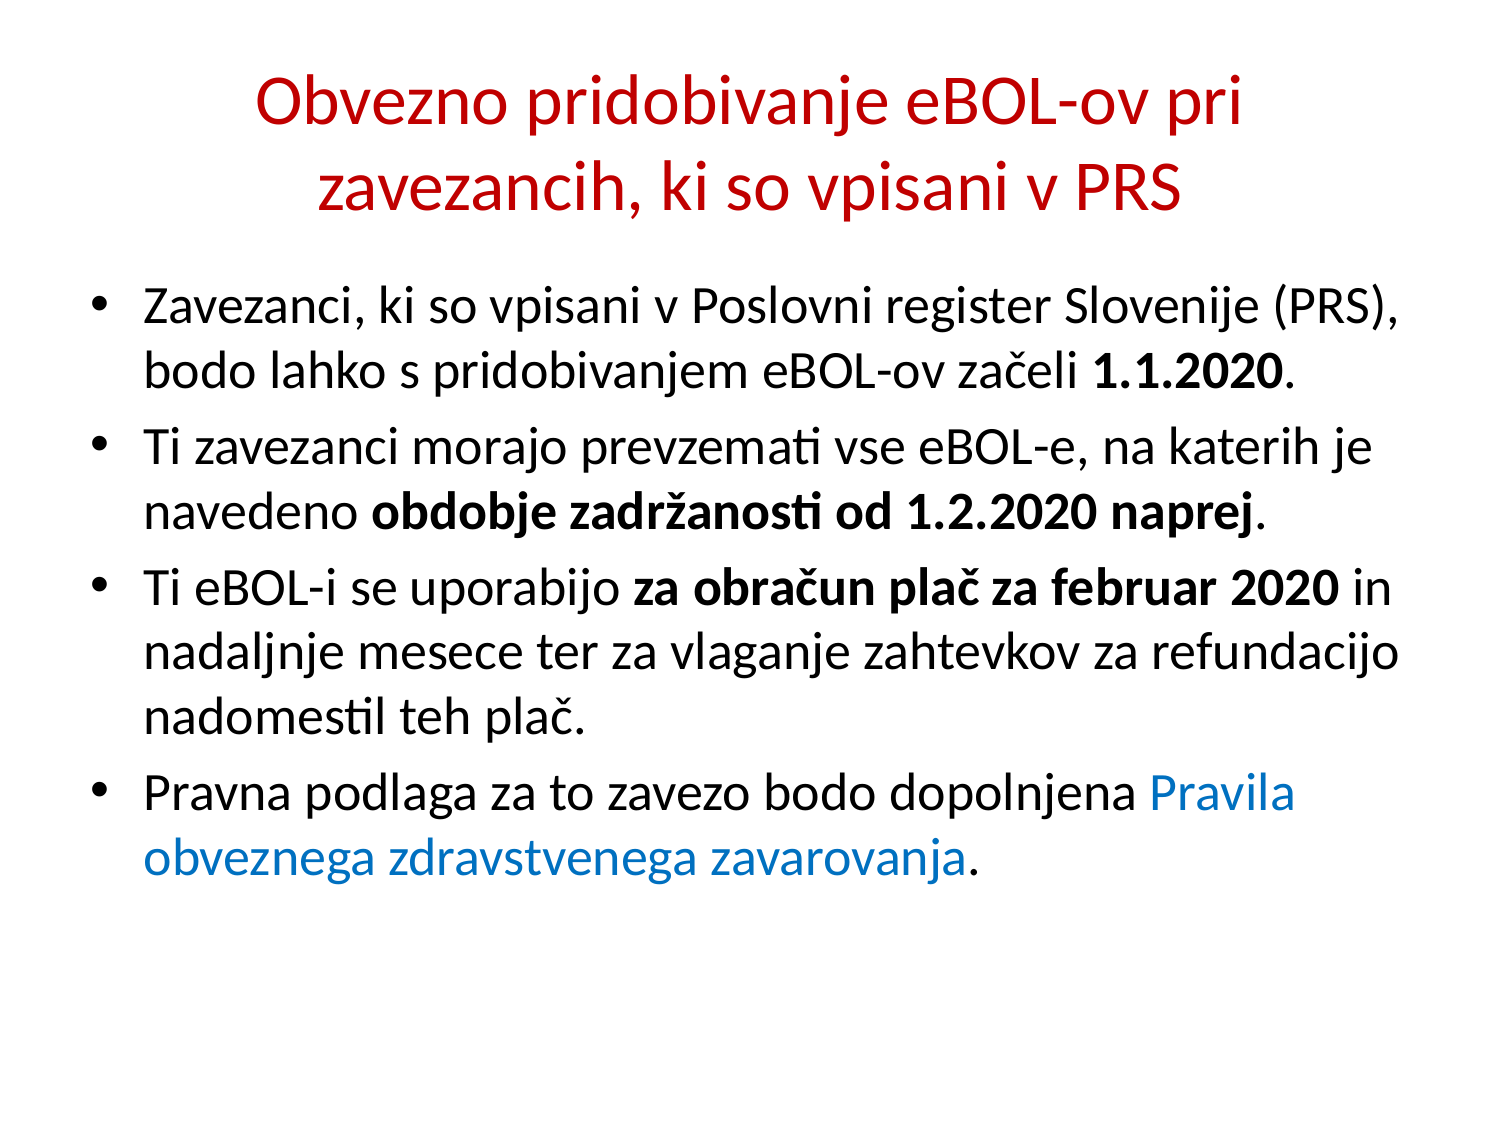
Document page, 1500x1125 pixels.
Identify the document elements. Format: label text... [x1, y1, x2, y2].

list Zavezanci, ki so vpisani v Poslovni register Slovenije (PRS), bodo lahko s pridobivanjem eBOL-ov začeli 1.1.2020. Ti zavezanci morajo prevzemati vse eBOL-e, na katerih je navedeno obdobje zadržanosti od 1.2.2020 naprej. Ti eBOL-i se uporabijo za obračun plač za februar 2020 in nadaljnje mesece ter za vlaganje zahtevkov za refundacijo nadomestil teh plač. Pravna podlaga za to zavezo bodo dopolnjena Pravila obveznega zdravstvenega zavarovanja. [75, 262, 1425, 965]
title Obvezno pridobivanje eBOL-ov pri zavezancih, ki so vpisani v PRS [75, 45, 1425, 233]
